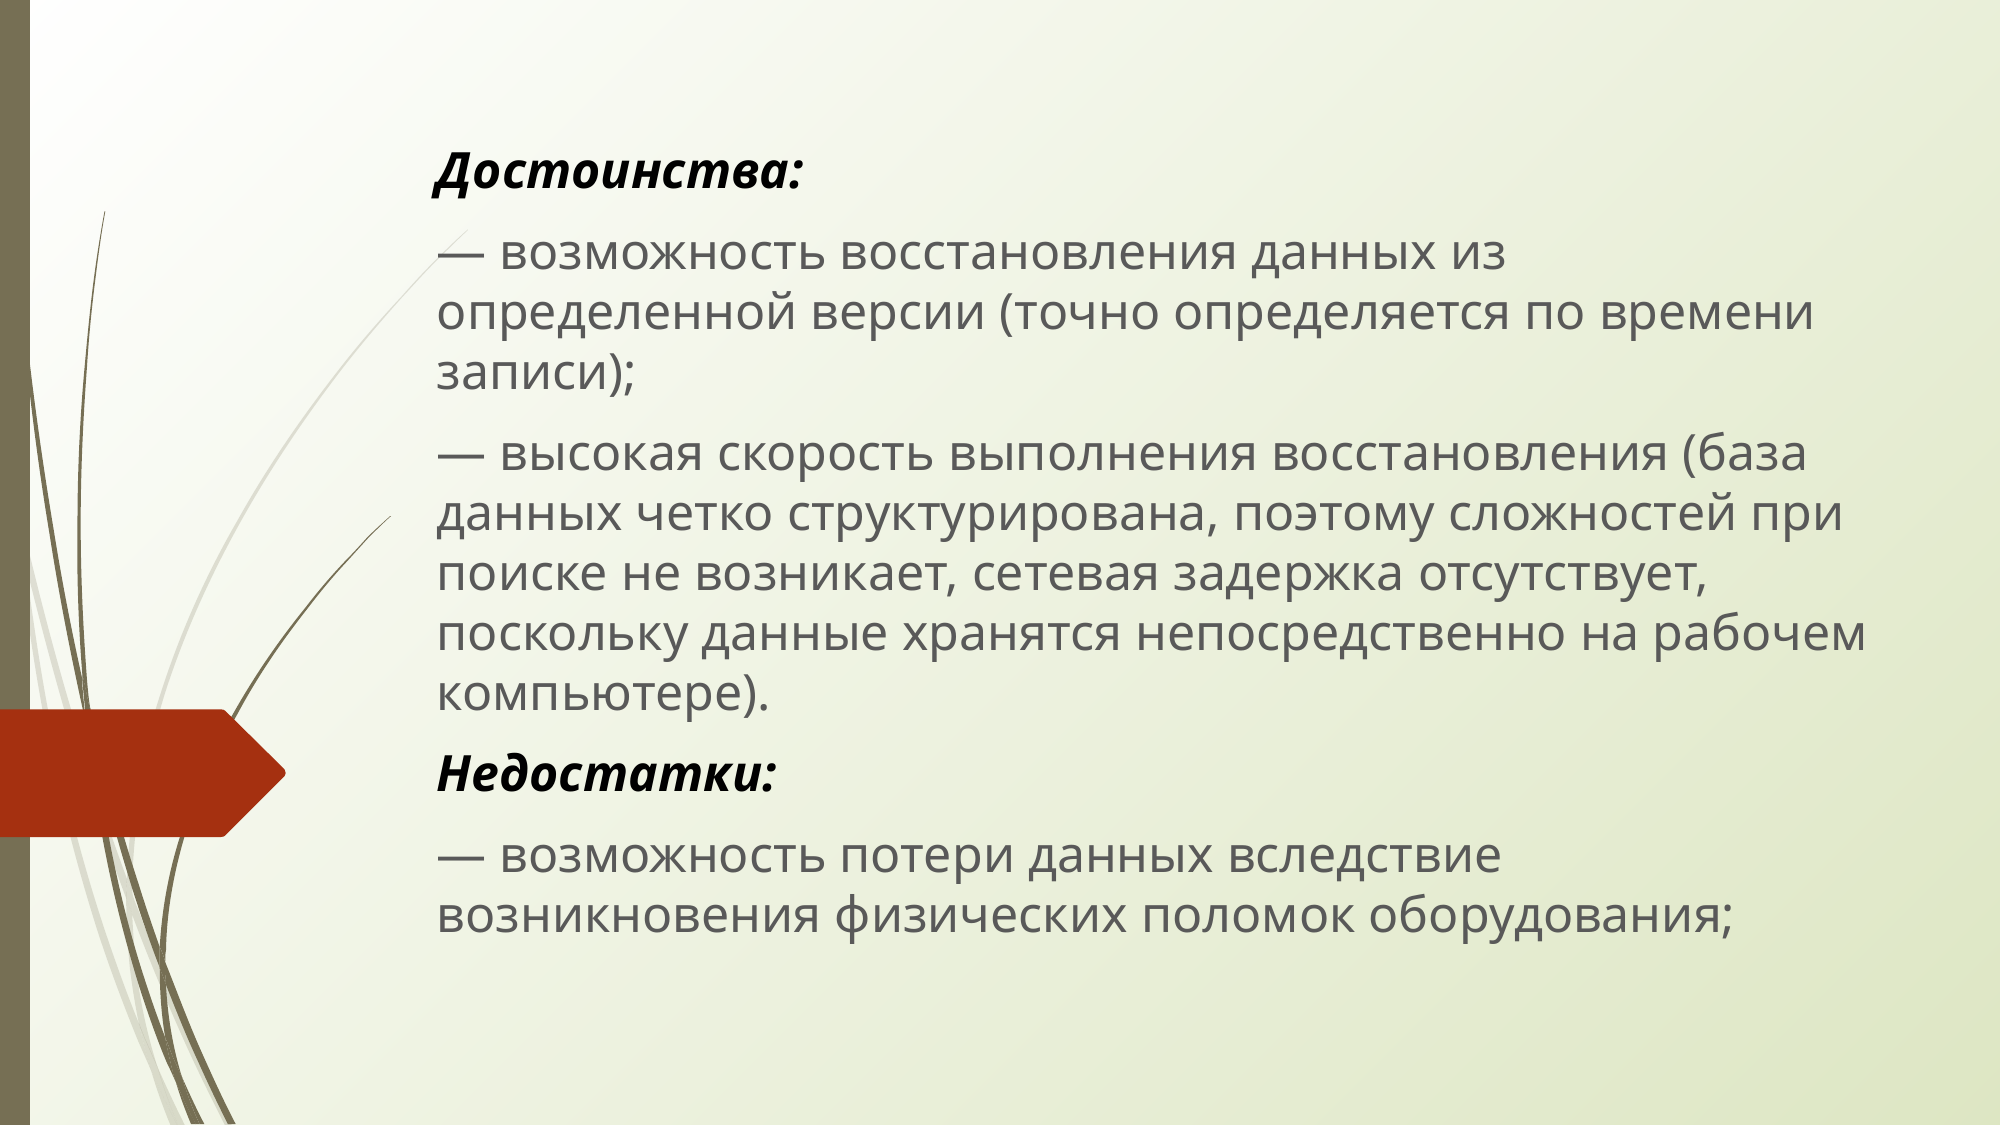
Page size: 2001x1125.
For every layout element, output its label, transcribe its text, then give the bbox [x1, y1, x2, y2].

subtitle Достоинства: — возможность восстановления данных из определенной версии (точно определяется по времени записи); — высокая скорость выполнения восстановления (база данных четко структурирована, поэтому сложностей при поиске не возникает, сетевая задержка отсутствует, поскольку данные хранятся непосредственно на рабочем компьютере). Недостатки: — возможность потери данных вследствие возникновения физических поломок оборудования; [421, 131, 1885, 534]
